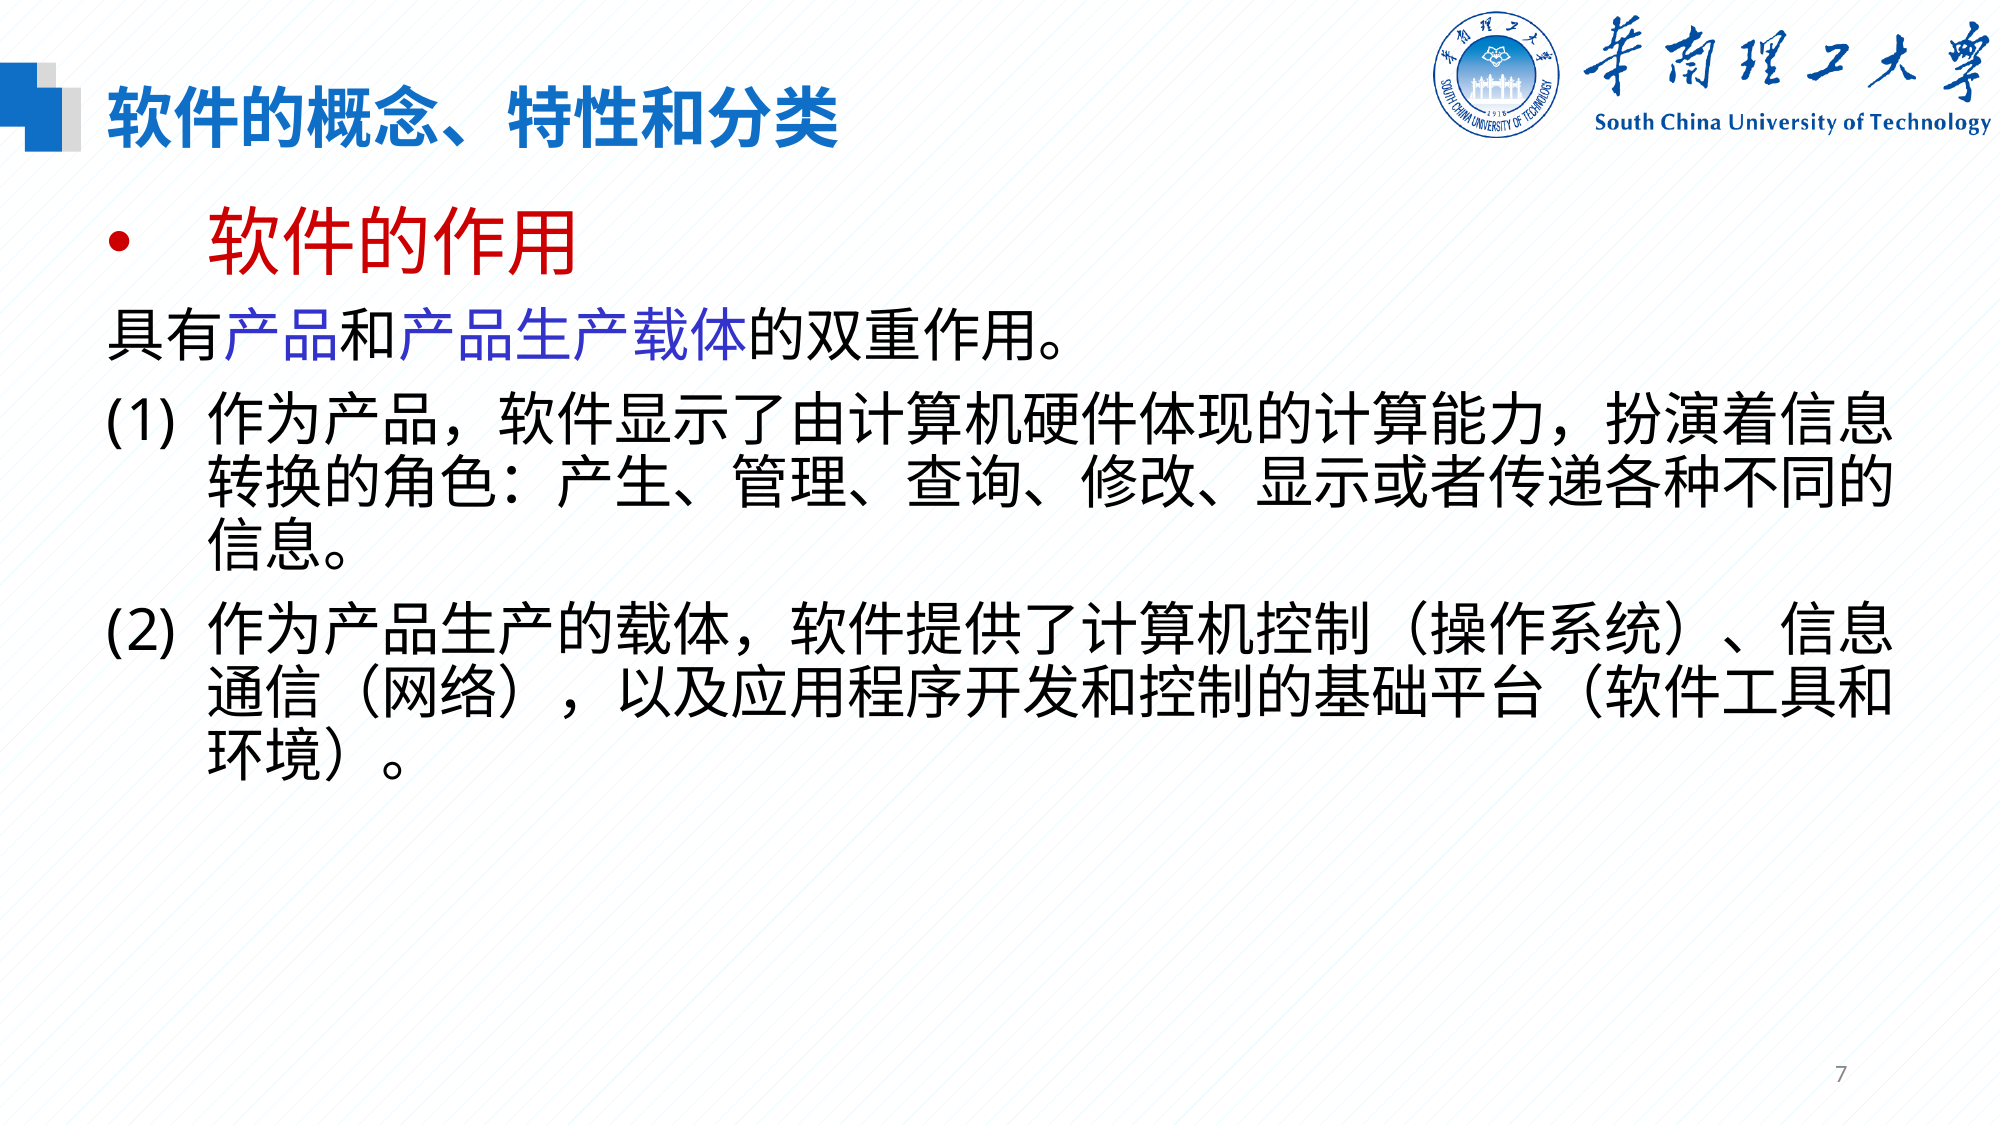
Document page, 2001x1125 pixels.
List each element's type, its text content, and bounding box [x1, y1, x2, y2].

list 软件的作用 具有产品和产品生产载体的双重作用。 作为产品，软件显示了由计算机硬件体现的计算能力，扮演着信息转换的角色：产生、管理、查询、修改、显示或者传递各种不同的信息。 作为产品生产的载体，软件提供了计算机控制（操作系统）、信息通信（网络），以及应用程序开发和控制的基础平台（软件工具和环境）。 [91, 197, 1961, 912]
slide_number 7 [1412, 1042, 1863, 1103]
picture [1433, 11, 1991, 138]
text_box 软件的概念、特性和分类 [91, 68, 910, 163]
